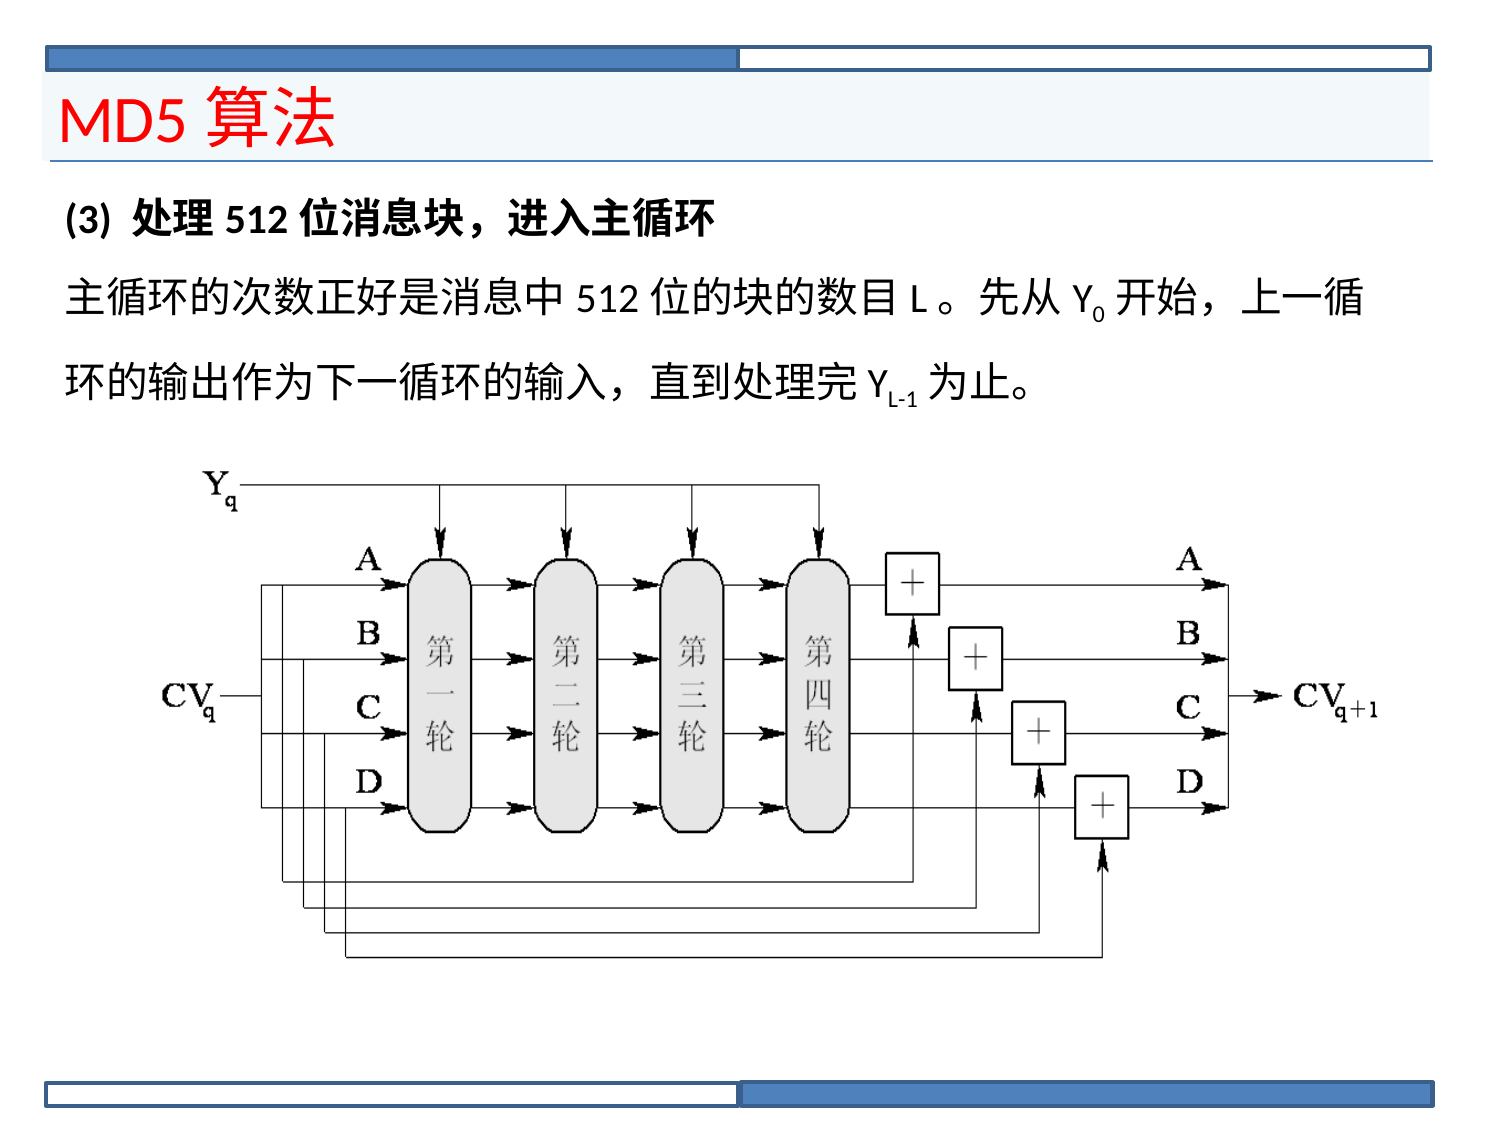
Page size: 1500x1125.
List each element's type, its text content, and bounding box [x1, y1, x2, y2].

text_box [45, 45, 736, 72]
picture [147, 444, 1385, 1000]
text_box (3) 处理512位消息块，进入主循环 主循环的次数正好是消息中512位的块的数目L。先从Y0开始，上一循环的输出作为下一循环的输入，直到处理完YL-1为止。 [49, 184, 1412, 420]
text_box [736, 45, 1432, 72]
text_box [44, 1081, 740, 1108]
title MD5算法 [42, 70, 1430, 161]
text_box [739, 1080, 1435, 1108]
